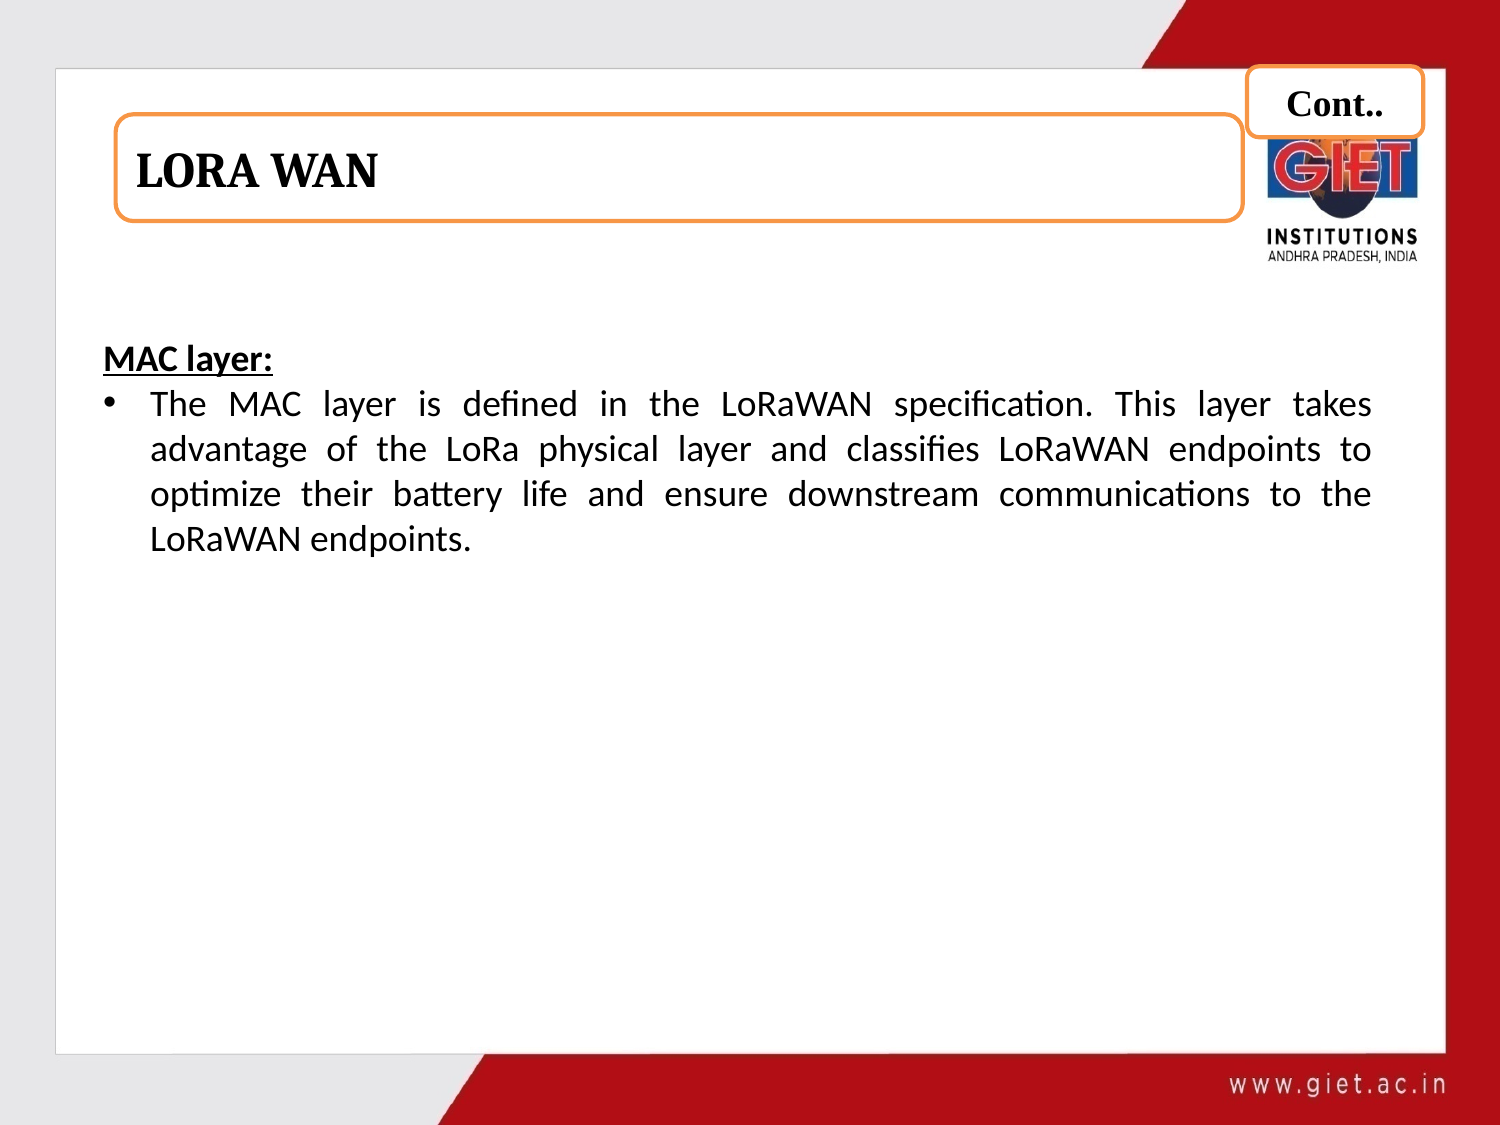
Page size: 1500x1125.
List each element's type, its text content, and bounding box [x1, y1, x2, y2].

text_box Cont.. [1244, 64, 1426, 140]
picture [0, 0, 1500, 1125]
text_box LORA WAN [113, 112, 1245, 224]
text_box MAC layer: The MAC layer is defined in the LoRaWAN specification. This layer takes advantage of the LoRa physical layer and classifies LoRaWAN endpoints to optimize their battery life and ensure downstream communications to the LoRaWAN endpoints. [88, 326, 1388, 611]
